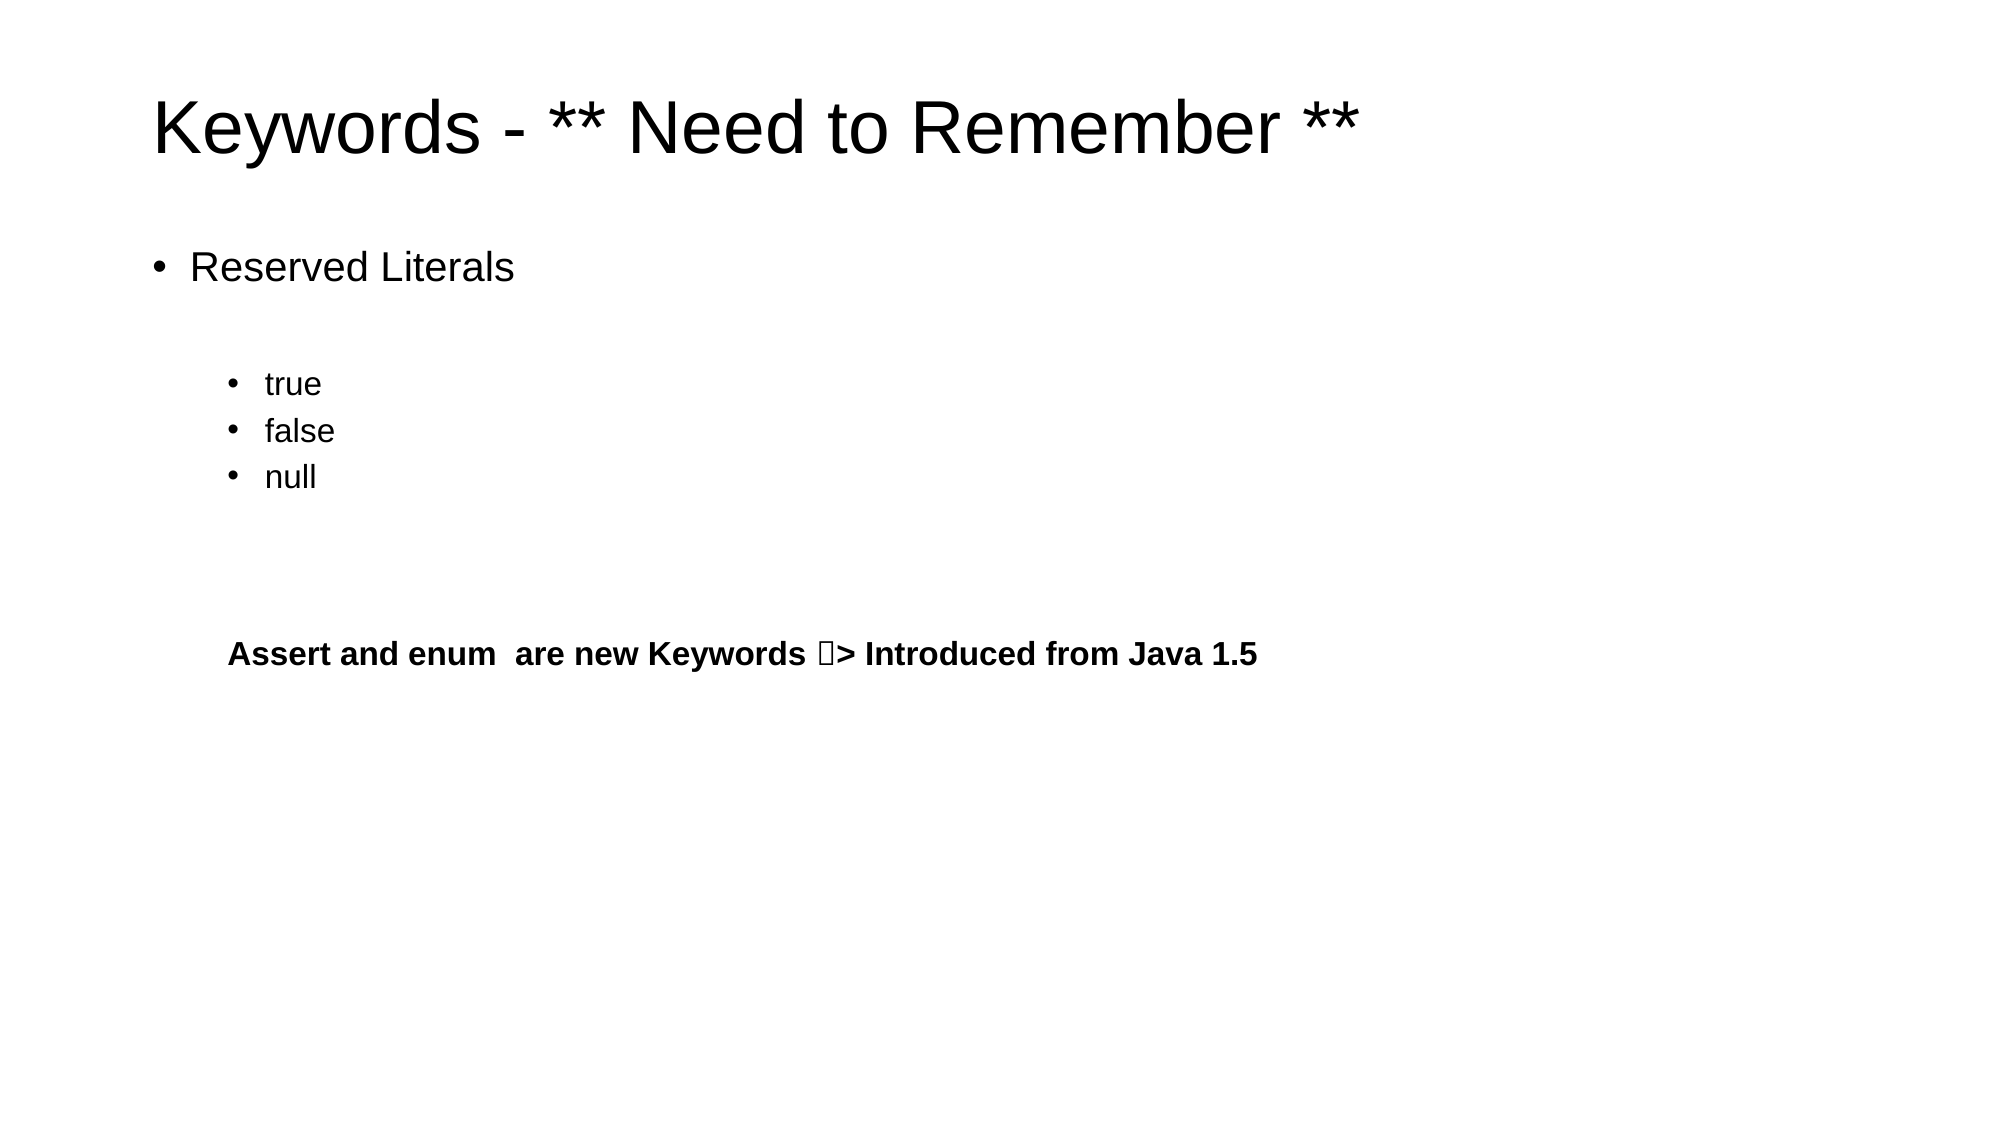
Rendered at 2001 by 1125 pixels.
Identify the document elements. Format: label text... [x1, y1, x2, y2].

list Reserved Literals true false null Assert and enum are new Keywords > Introduced from Java 1.5 [137, 238, 1863, 1050]
title Keywords - ** Need to Remember ** [137, 20, 1863, 238]
